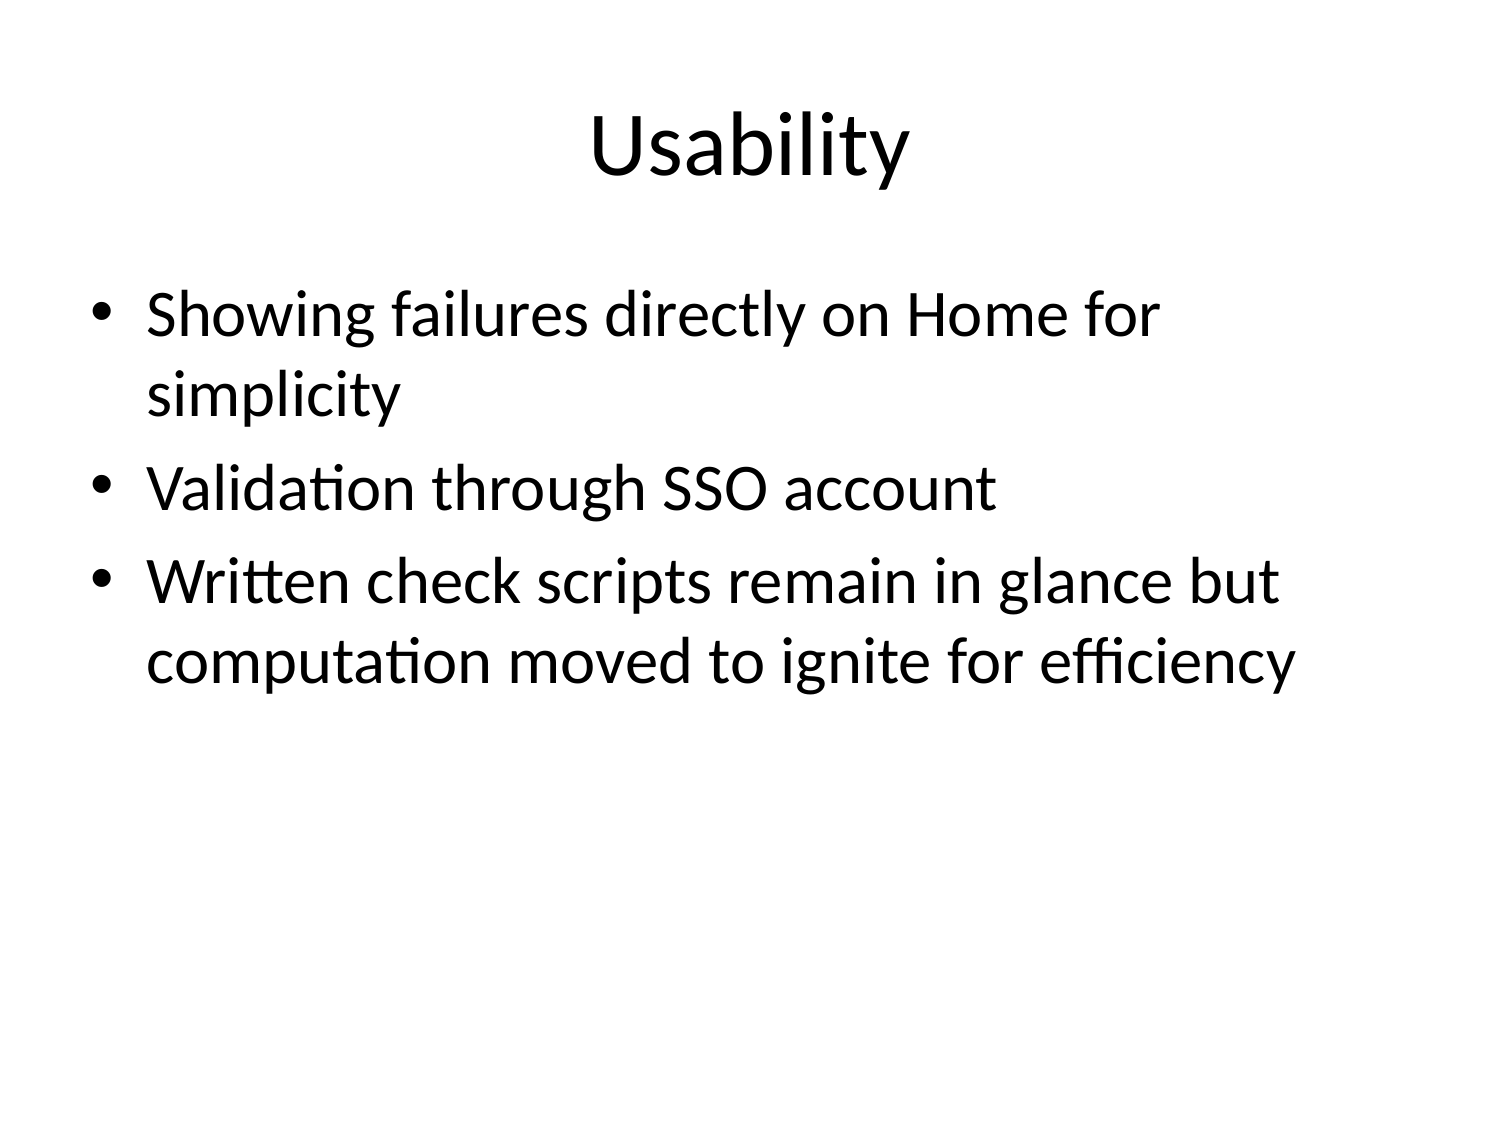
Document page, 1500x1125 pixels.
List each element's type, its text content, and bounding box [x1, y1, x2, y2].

list Showing failures directly on Home for simplicity Validation through SSO account Written check scripts remain in glance but computation moved to ignite for efficiency [75, 262, 1425, 1005]
title Usability [75, 45, 1425, 233]
